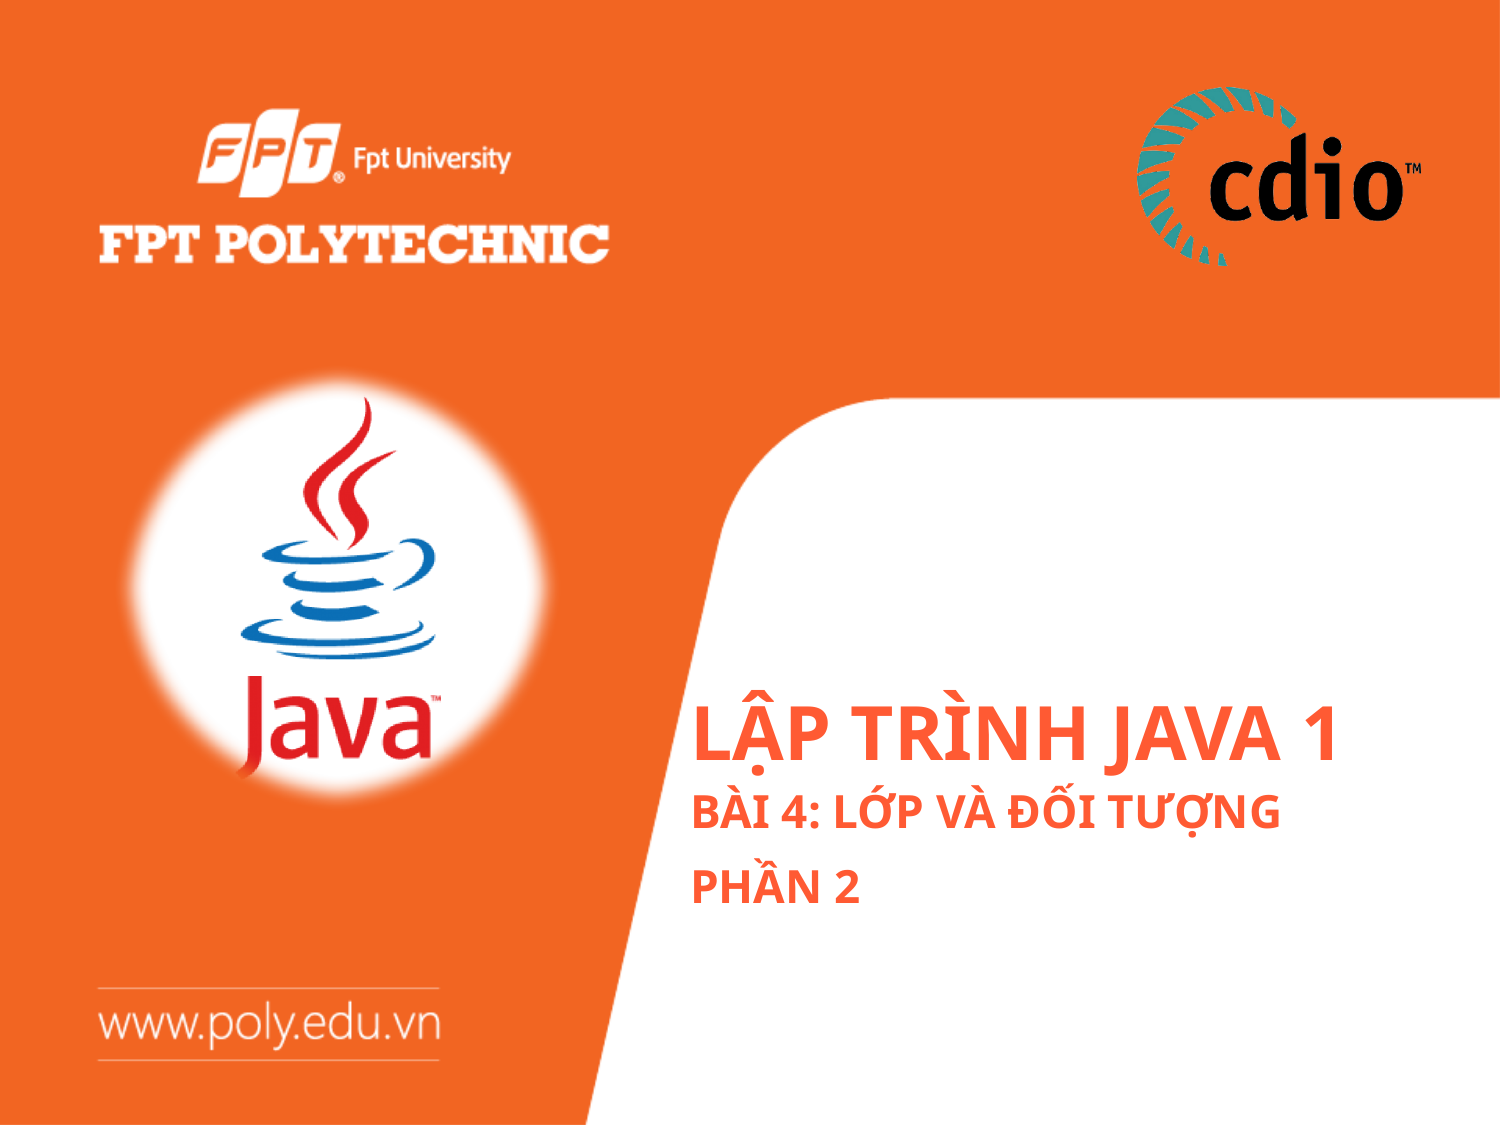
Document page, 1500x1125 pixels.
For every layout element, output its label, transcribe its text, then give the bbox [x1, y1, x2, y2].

title Lập trình Java 1 [675, 662, 1500, 774]
subtitle Bài 4: Lớp và đối tượng [675, 774, 1500, 849]
picture [0, 0, 1500, 1125]
text_box Phần 2 [674, 849, 1500, 1013]
